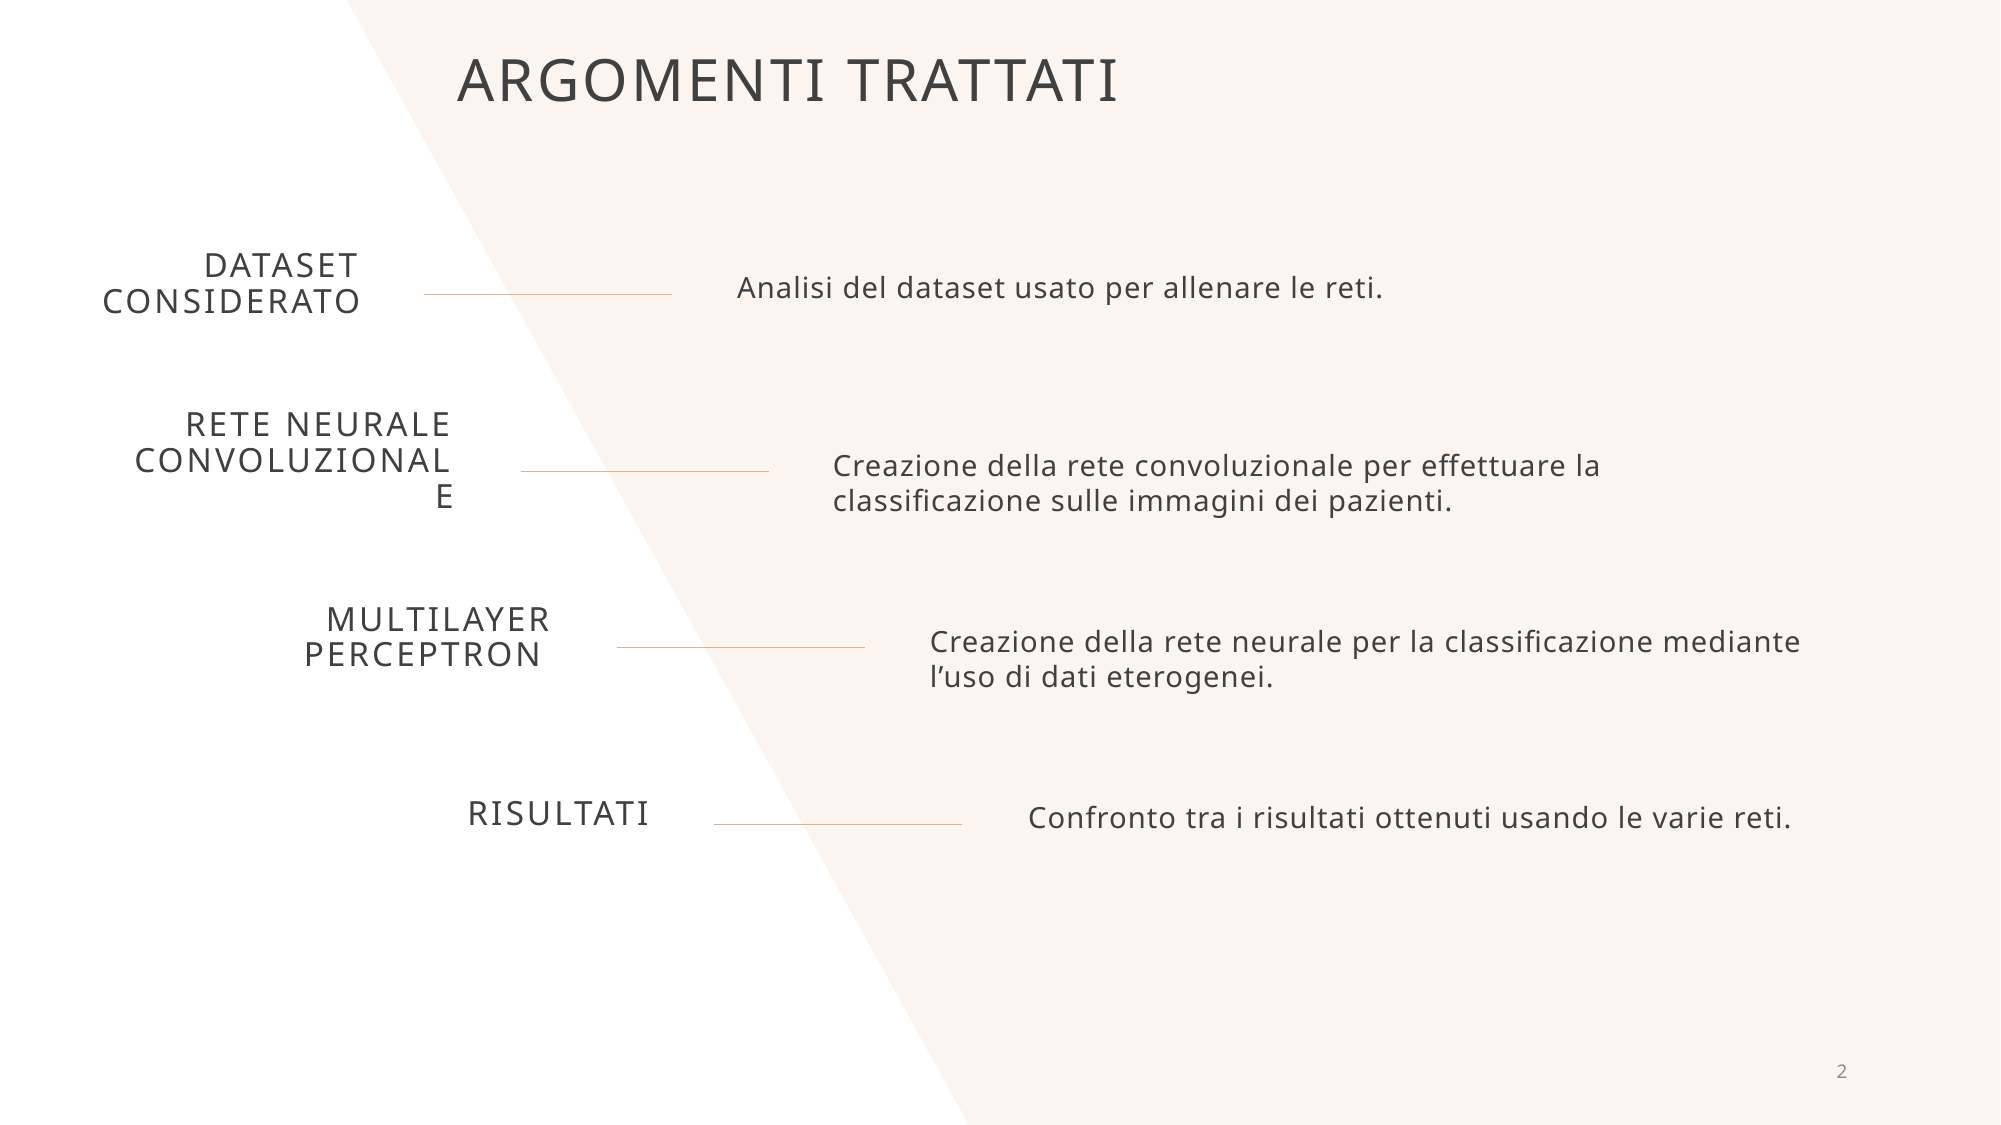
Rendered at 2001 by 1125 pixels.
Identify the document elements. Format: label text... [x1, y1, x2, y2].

list Creazione della rete neurale per la classificazione mediante l’uso di dati eterogenei. [914, 616, 1824, 782]
slide_number 2 [1773, 1042, 1863, 1103]
list Dataset considerato [24, 242, 376, 328]
list Creazione della rete convoluzionale per effettuare la classificazione sulle immagini dei pazienti. [817, 440, 1727, 606]
title Argomenti trattati [442, 35, 1387, 132]
list Multilayer perceptron [216, 596, 568, 681]
list Confronto tra i risultati ottenuti usando le varie reti. [1013, 791, 1922, 958]
list Risultati [312, 772, 664, 858]
list Analisi del dataset usato per allenare le reti. [722, 261, 1631, 428]
list Rete neurale convoluzionale [117, 419, 469, 504]
